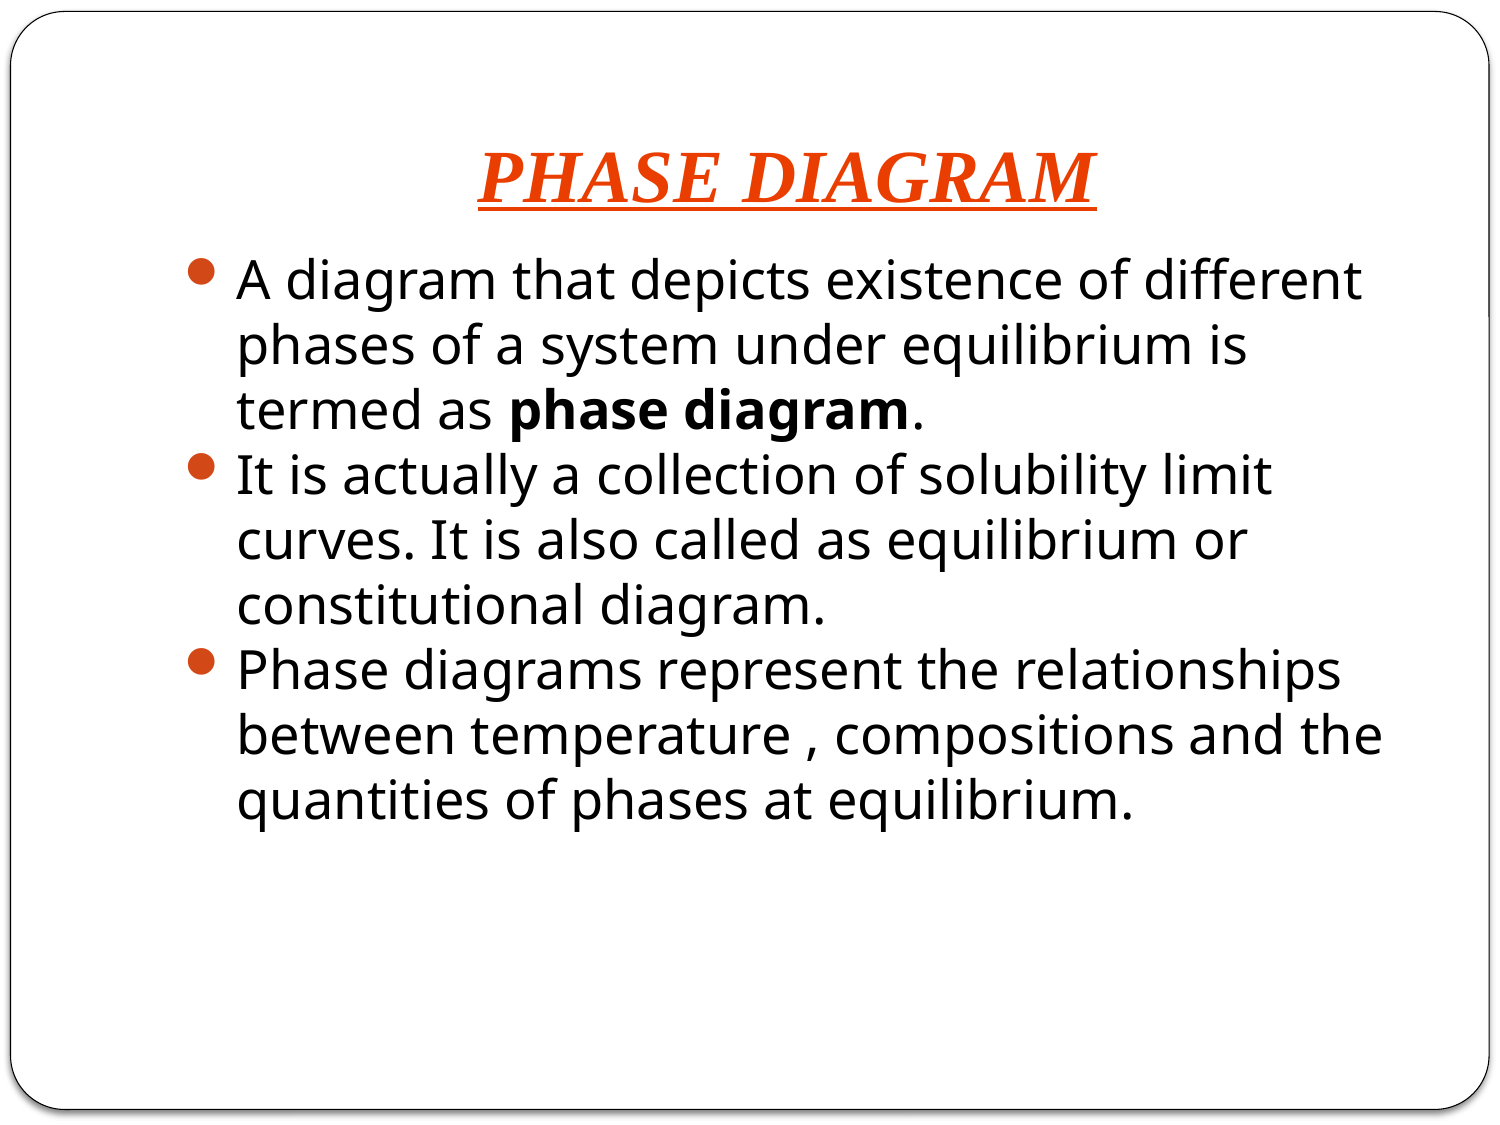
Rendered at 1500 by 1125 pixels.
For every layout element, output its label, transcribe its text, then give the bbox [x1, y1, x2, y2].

list A diagram that depicts existence of different phases of a system under equilibrium is termed as phase diagram. It is actually a collection of solubility limit curves. It is also called as equilibrium or constitutional diagram. Phase diagrams represent the relationships between temperature , compositions and the quantities of phases at equilibrium. [150, 237, 1425, 988]
title PHASE DIAGRAM [150, 45, 1425, 233]
